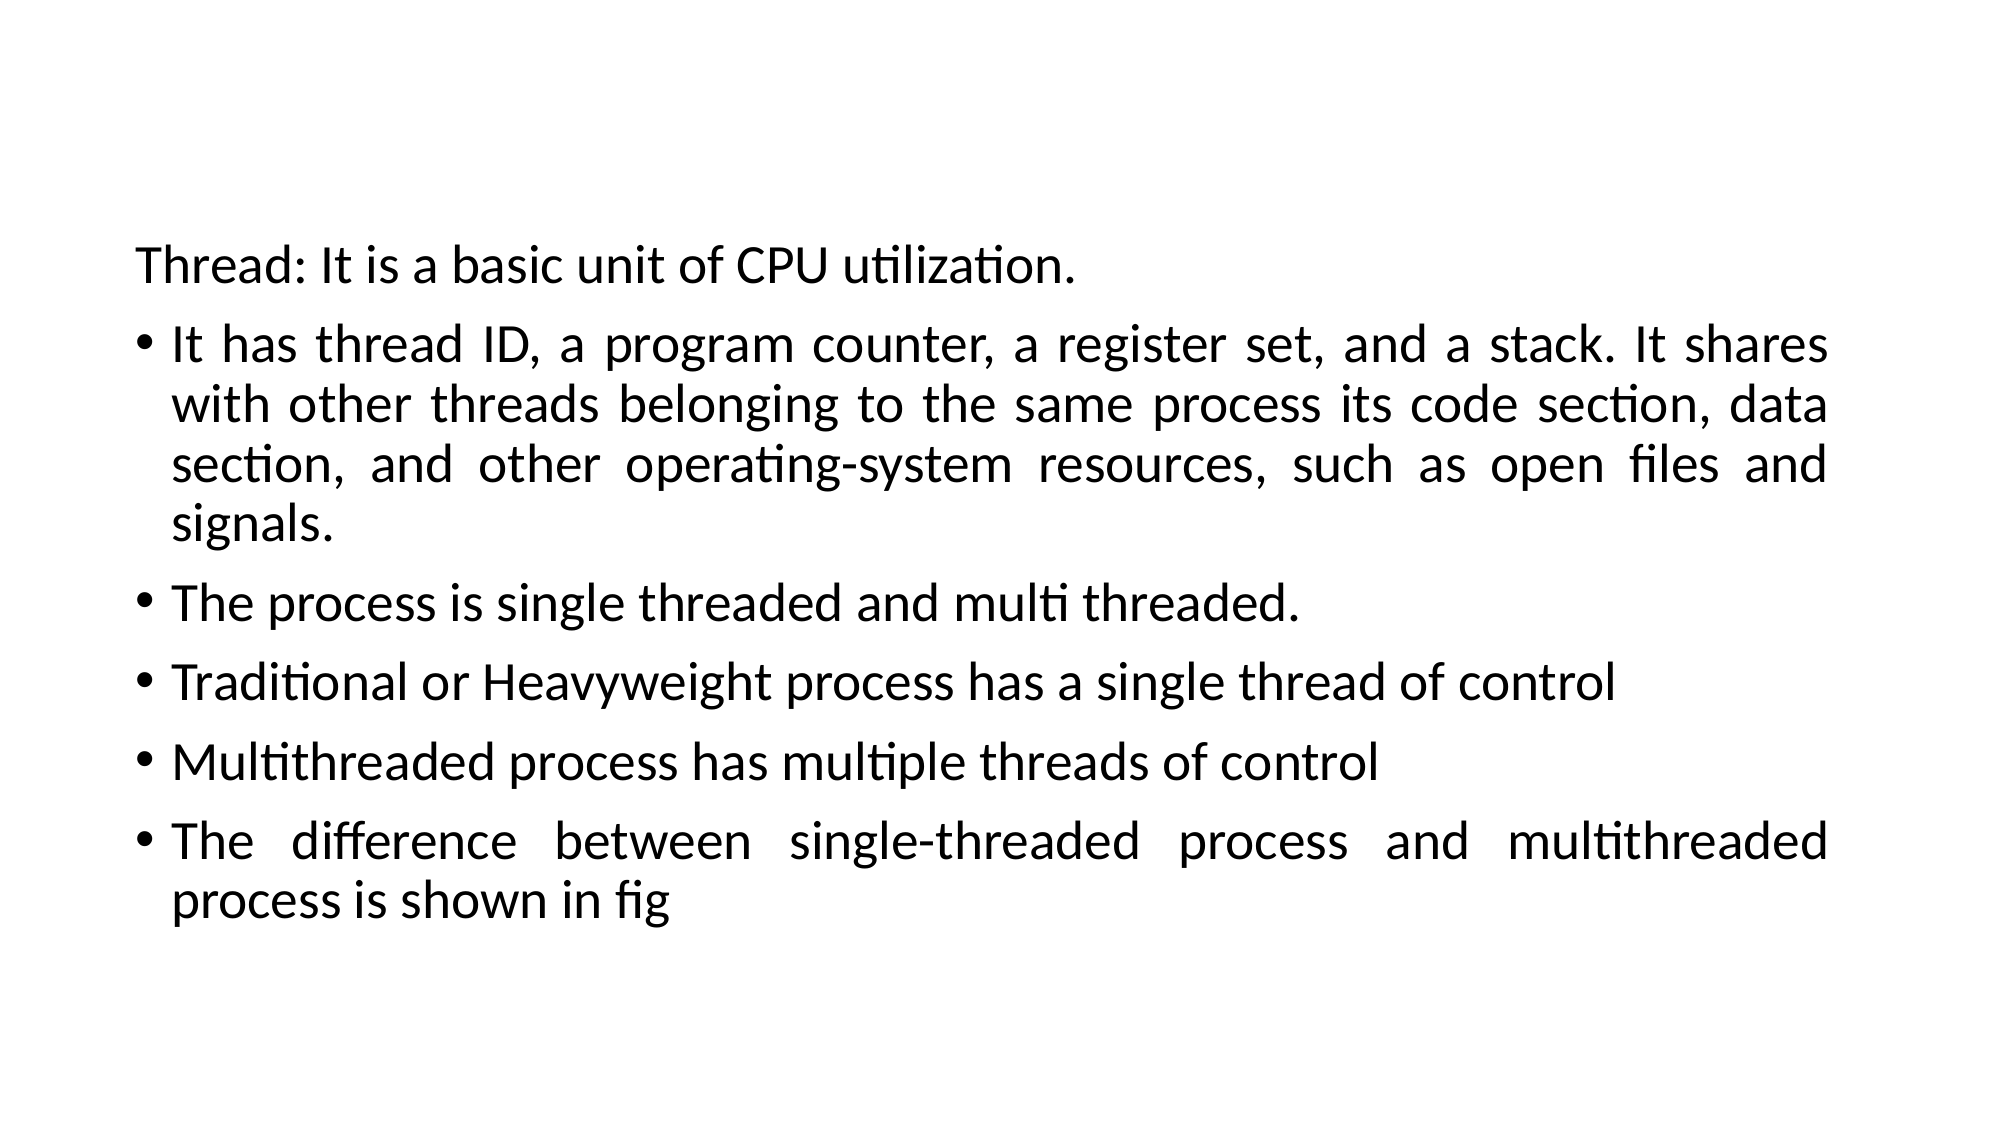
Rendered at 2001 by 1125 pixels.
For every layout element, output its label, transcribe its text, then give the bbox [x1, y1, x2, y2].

list Thread: It is a basic unit of CPU utilization. It has thread ID, a program counter, a register set, and a stack. It shares with other threads belonging to the same process its code section, data section, and other operating-system resources, such as open files and signals. The process is single threaded and multi threaded. Traditional or Heavyweight process has a single thread of control Multithreaded process has multiple threads of control The difference between single-threaded process and multithreaded process is shown in fig [120, 228, 1846, 942]
